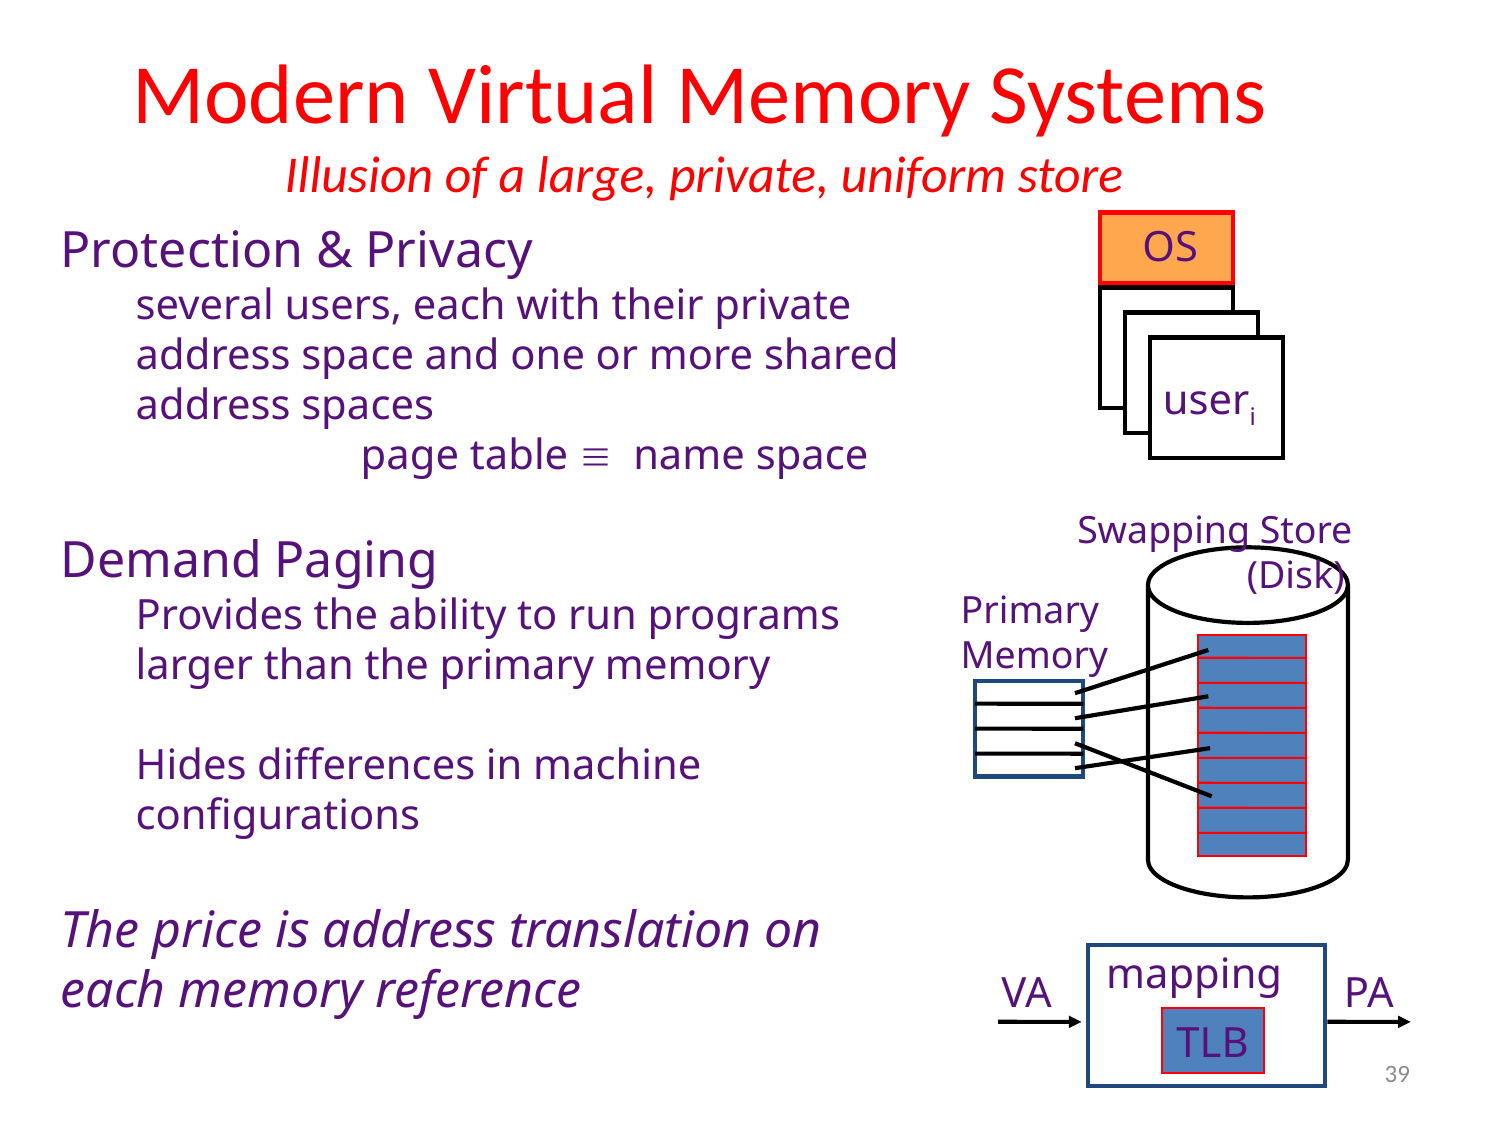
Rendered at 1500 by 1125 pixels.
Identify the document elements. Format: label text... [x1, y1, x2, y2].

text_box [974, 684, 1069, 777]
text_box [1197, 634, 1307, 856]
text_box [1099, 287, 1234, 409]
text_box useri [1148, 365, 1271, 437]
text_box [1398, 1021, 1411, 1029]
text_box VA [986, 958, 1067, 1023]
text_box PA [1329, 958, 1409, 1023]
text_box Primary Memory [945, 578, 1124, 684]
text_box OS [1127, 212, 1213, 277]
text_box [1067, 1015, 1082, 1029]
text_box [1087, 944, 1326, 1087]
text_box [1147, 604, 1348, 898]
text_box mapping [1091, 939, 1298, 1005]
slide_number 39 [1074, 1042, 1425, 1103]
title Modern Virtual Memory Systems Illusion of a large, private, uniform store [47, 31, 1353, 211]
text_box Protection & Privacy several users, each with their private address space and one or more shared address spaces page table  name space Demand Paging Provides the ability to run programs larger than the primary memory Hides differences in machine configurations The price is address translation on each memory reference [45, 210, 949, 1025]
text_box Swapping Store (Disk) [1062, 498, 1422, 604]
text_box [1124, 312, 1259, 434]
text_box TLB [1161, 1008, 1264, 1073]
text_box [1074, 649, 1212, 797]
text_box [1099, 212, 1234, 284]
text_box [1149, 337, 1284, 459]
